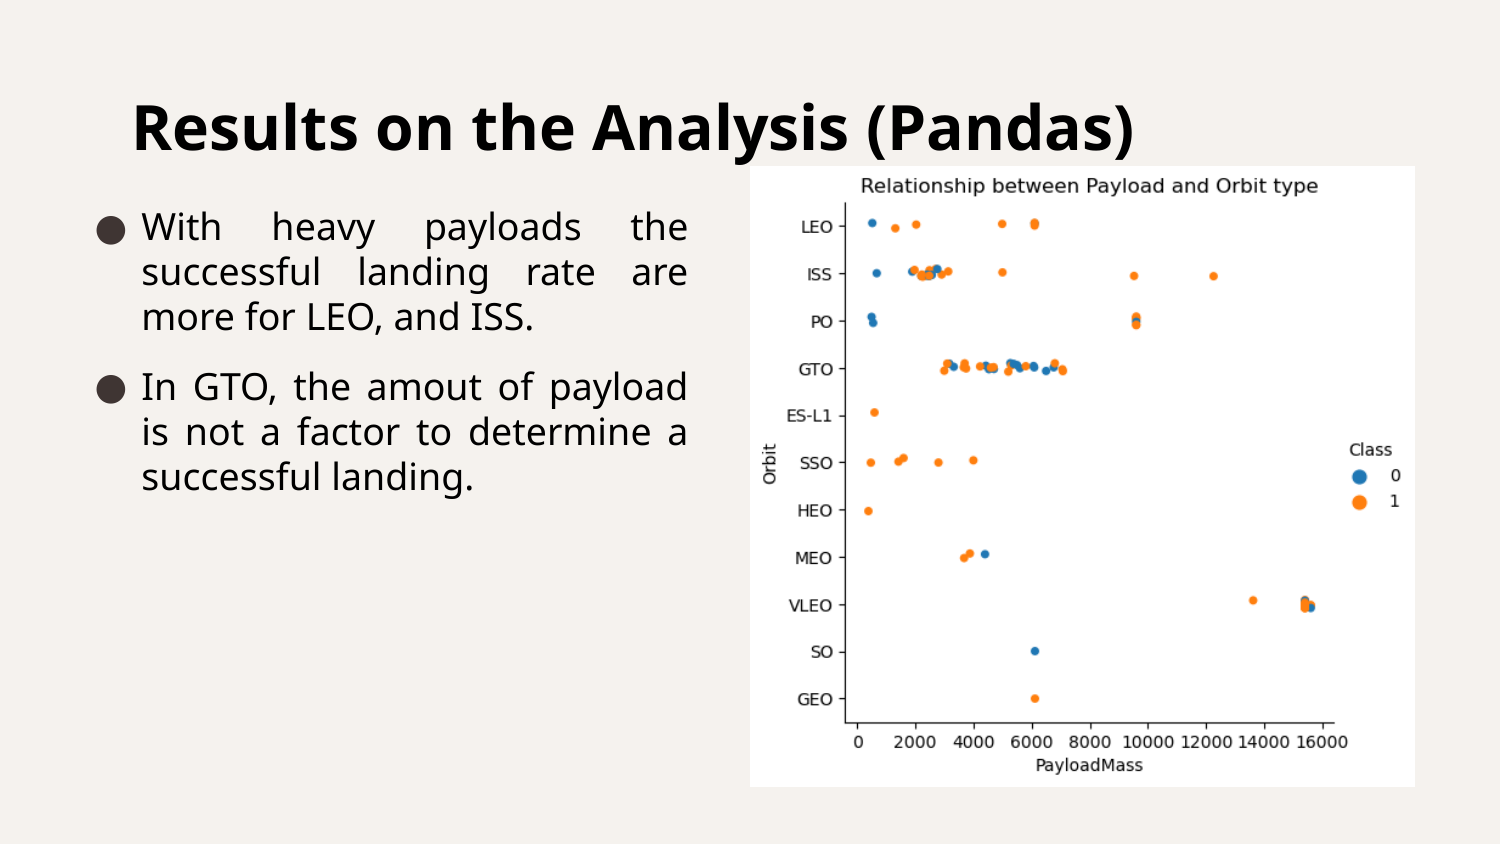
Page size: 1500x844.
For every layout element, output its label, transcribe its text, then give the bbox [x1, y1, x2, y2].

text_box With heavy payloads the successful landing rate are more for LEO, and ISS. In GTO, the amout of payload is not a factor to determine a successful landing. [53, 188, 704, 729]
picture [749, 166, 1415, 787]
title Results on the Analysis (Pandas) [116, 72, 1238, 167]
